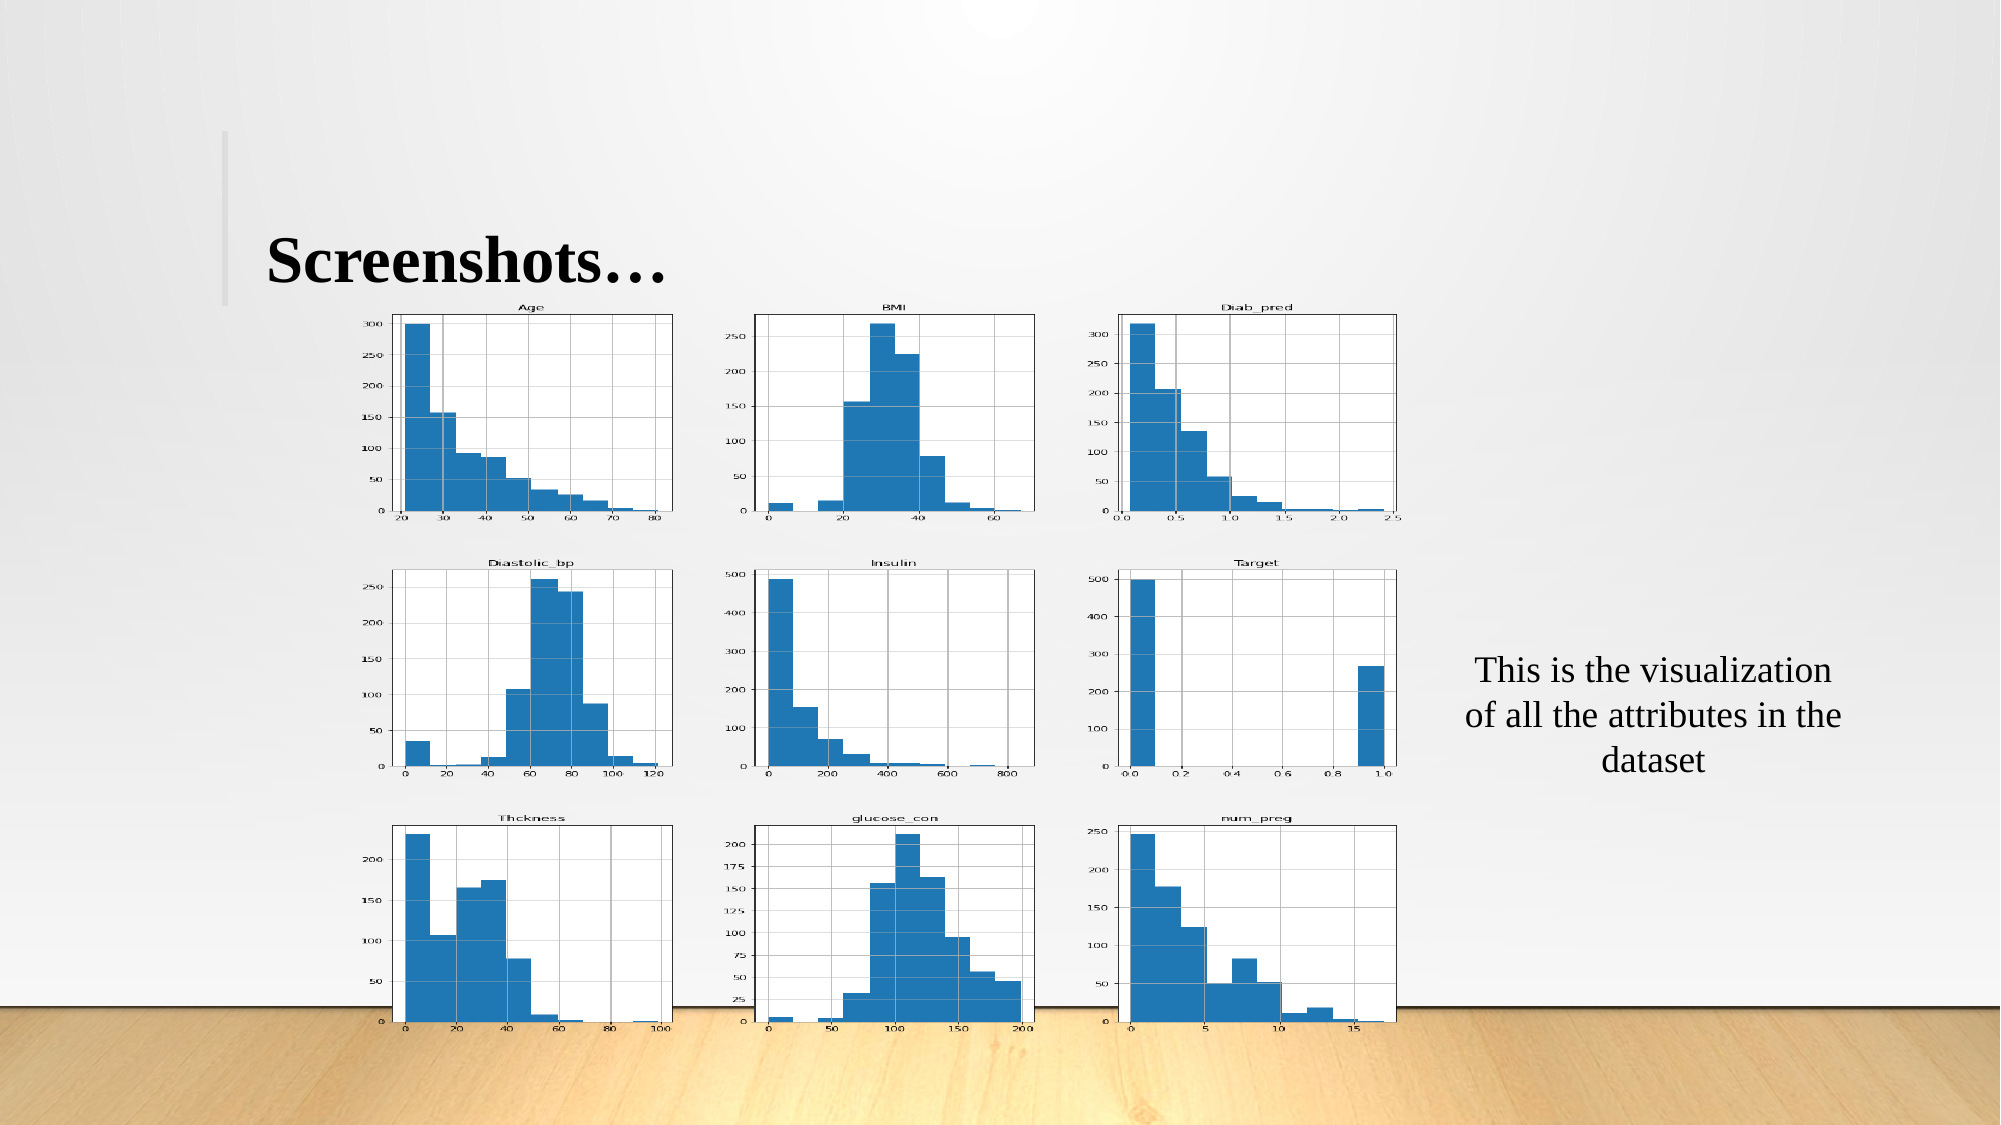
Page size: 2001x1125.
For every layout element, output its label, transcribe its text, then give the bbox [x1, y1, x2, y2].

picture [0, 299, 2000, 1125]
title Screenshots… [251, 131, 1814, 305]
text_box This is the visualization of all the attributes in the dataset [1447, 637, 1861, 788]
